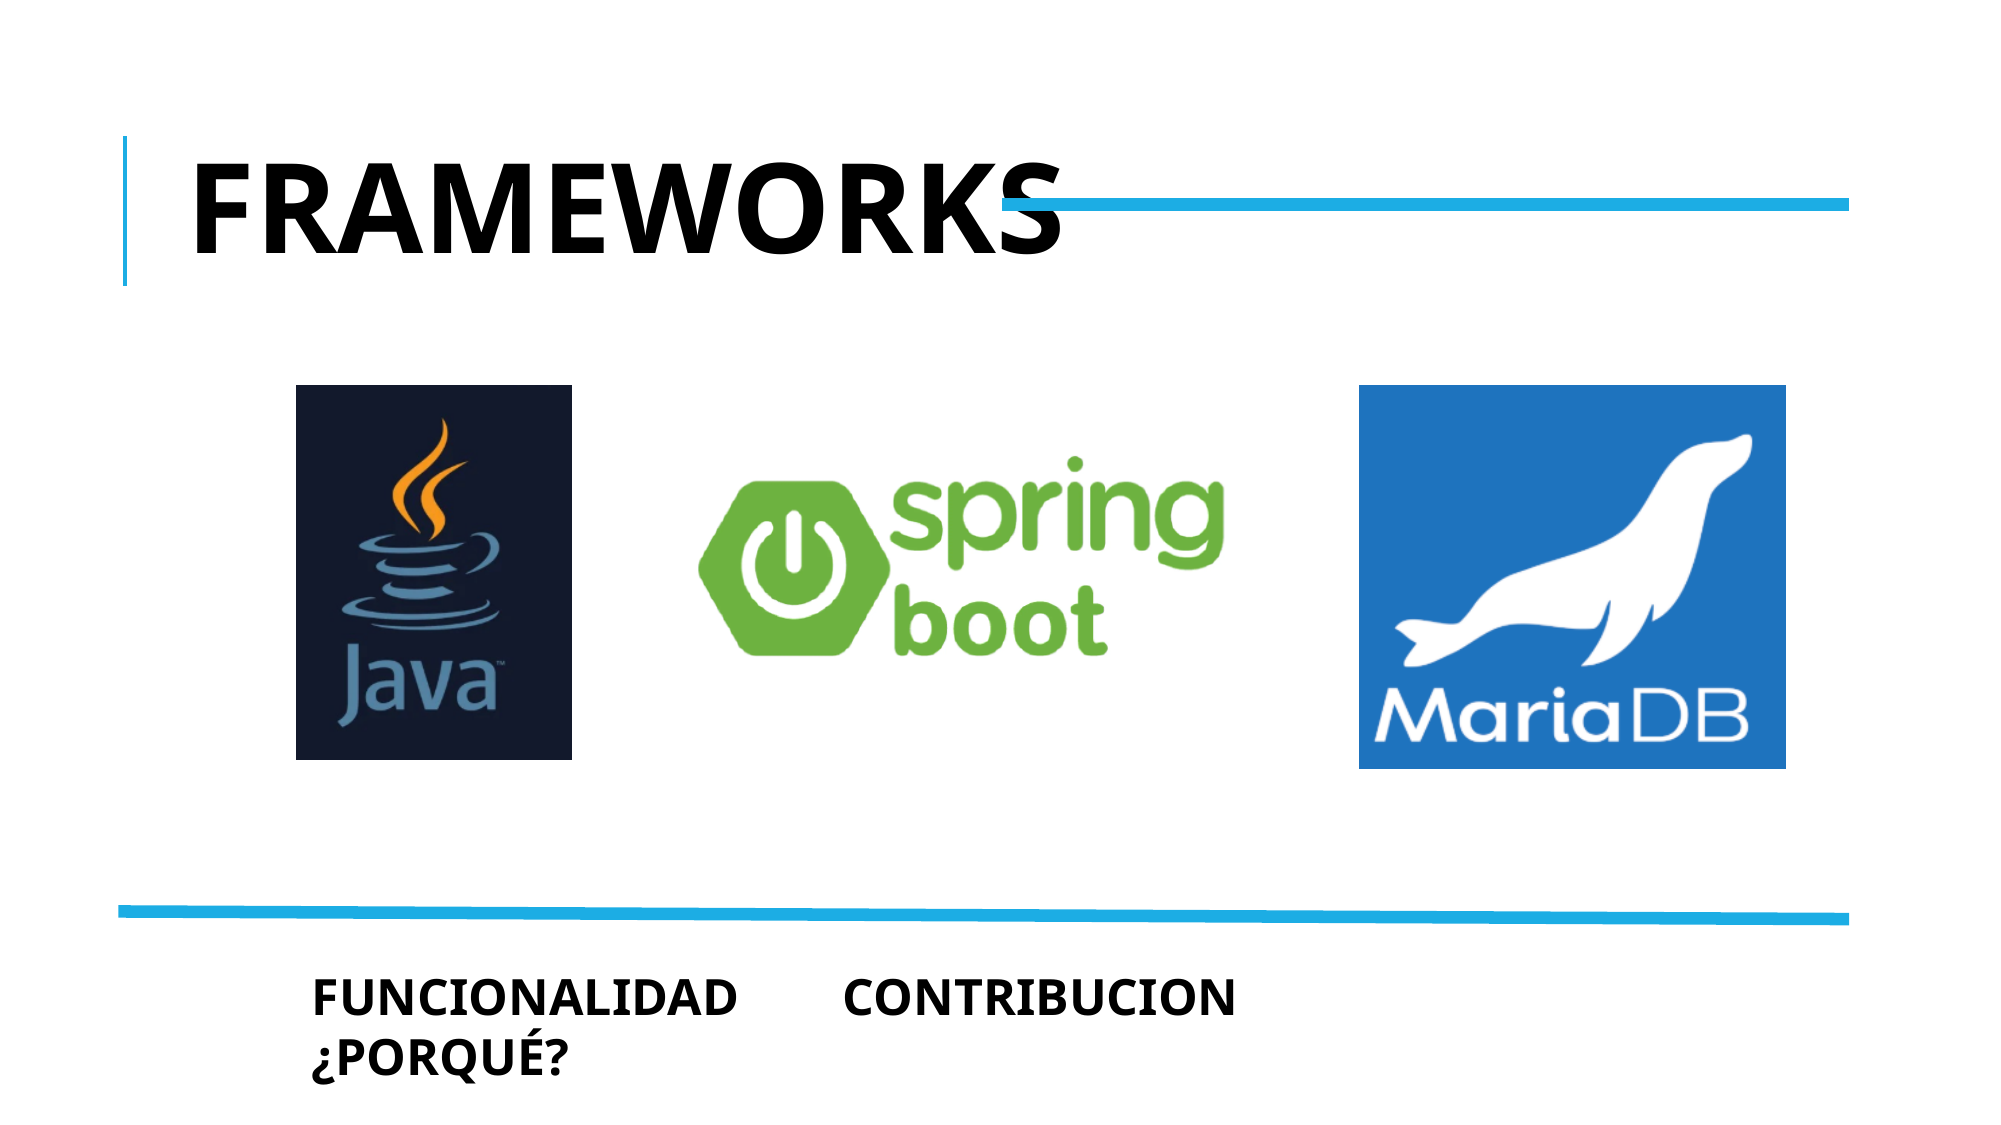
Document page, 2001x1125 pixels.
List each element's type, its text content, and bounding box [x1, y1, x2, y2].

text_box FRAMEWORKS [171, 121, 1274, 287]
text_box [118, 911, 1850, 920]
text_box FUNCIONALIDAD CONTRIBUCION ¿PORQUÉ? [296, 958, 1634, 1125]
picture [296, 385, 572, 760]
picture [1358, 385, 1787, 770]
picture [676, 416, 1255, 677]
